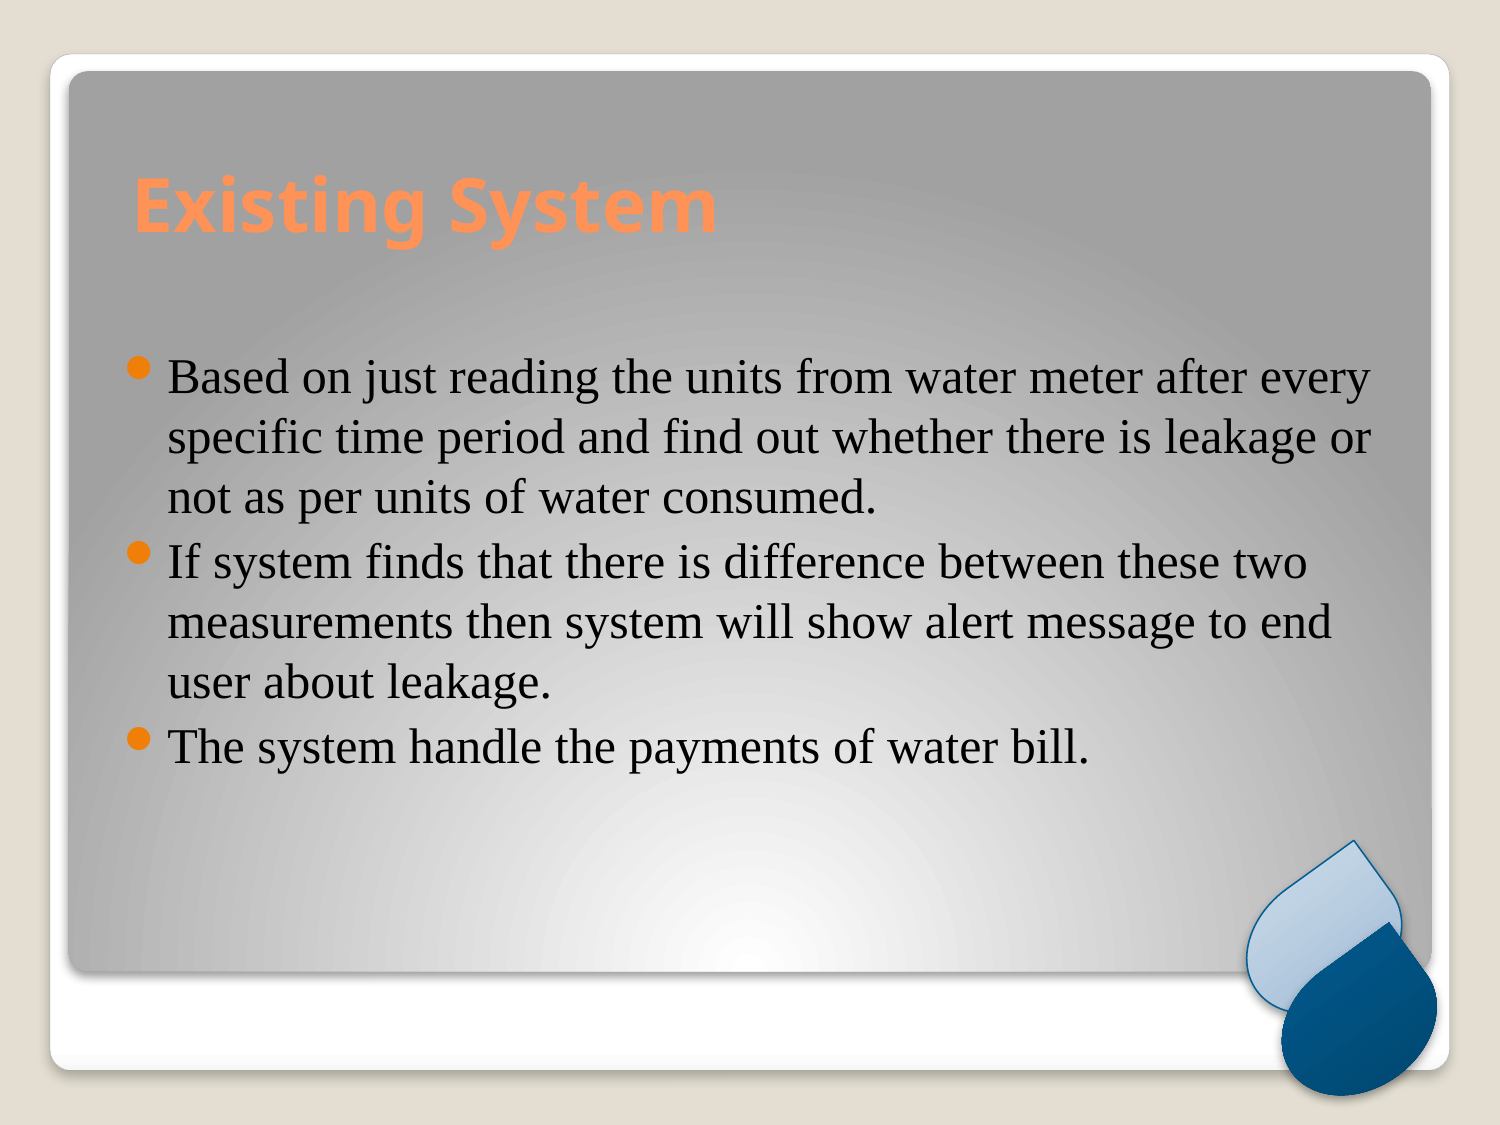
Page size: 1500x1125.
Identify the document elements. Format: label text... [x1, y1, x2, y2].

text_box [1245, 839, 1403, 1011]
text_box [1281, 922, 1437, 1096]
list Based on just reading the units from water meter after every specific time period and find out whether there is leakage or not as per units of water consumed. If system finds that there is difference between these two measurements then system will show alert message to end user about leakage. The system handle the payments of water bill. [93, 328, 1437, 1016]
title Existing System [117, 82, 1460, 255]
